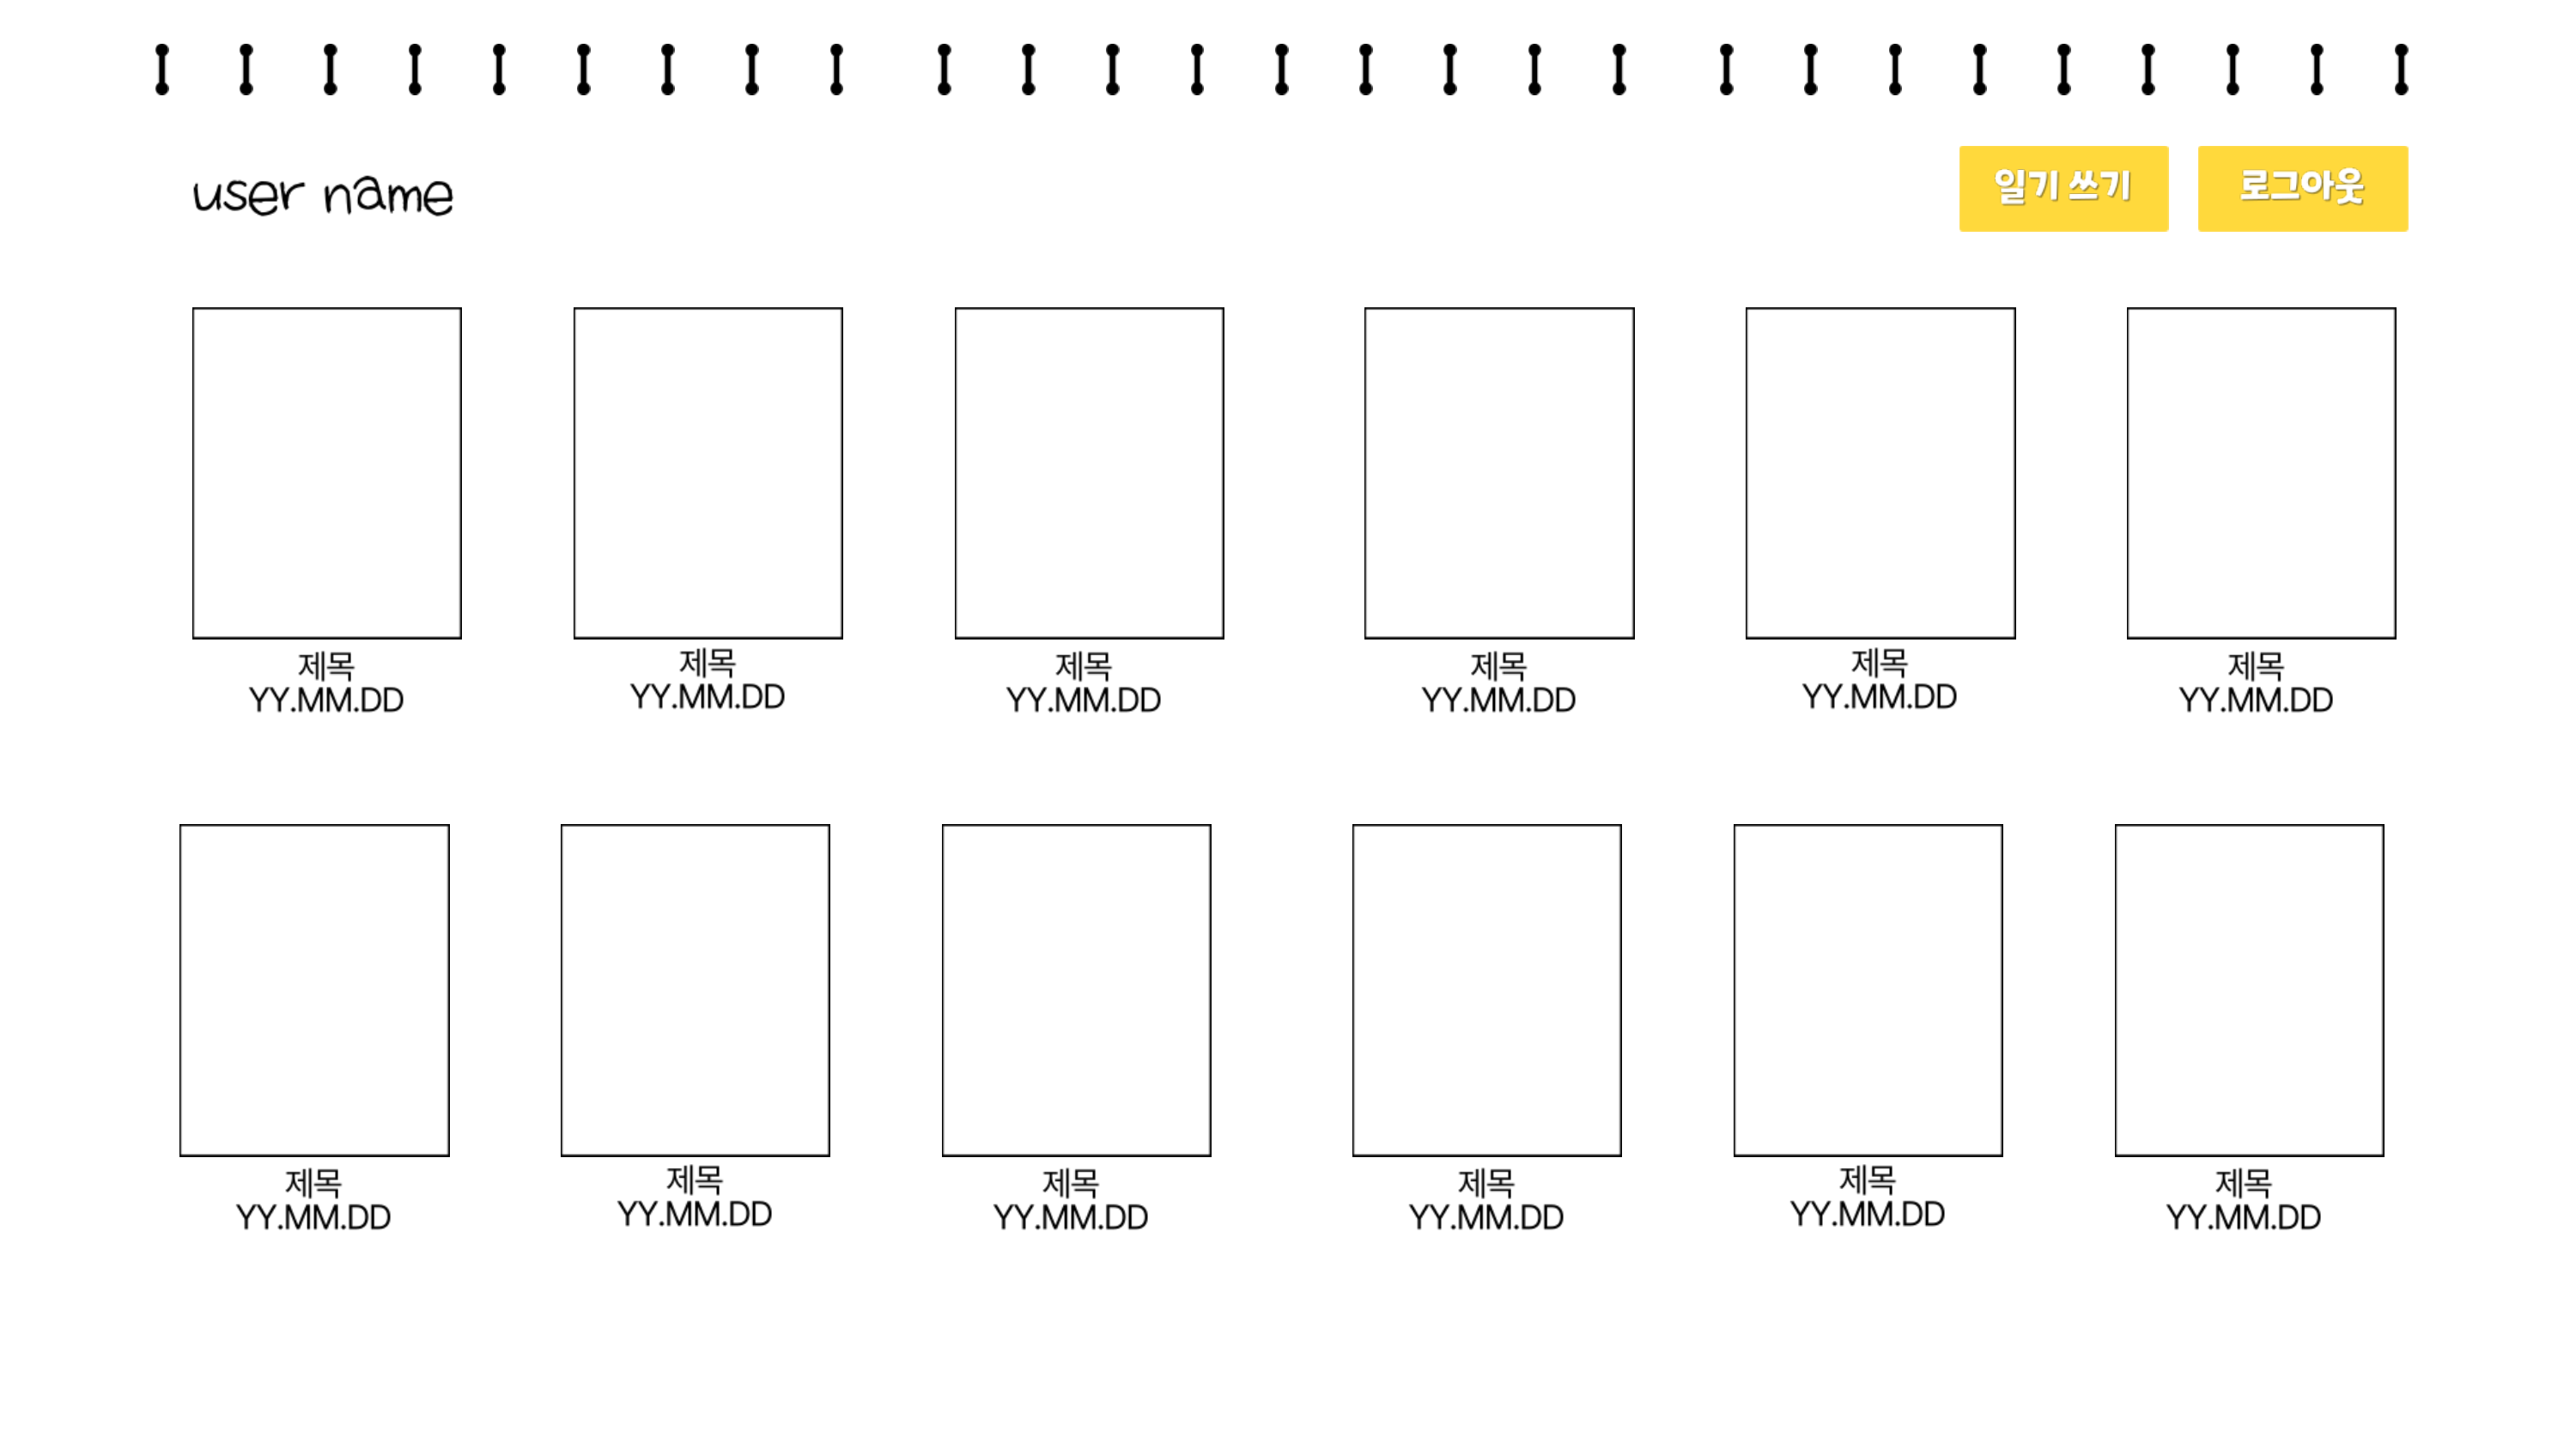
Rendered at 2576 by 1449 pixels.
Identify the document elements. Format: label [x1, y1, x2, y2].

text_box [938, 44, 1626, 95]
text_box [155, 44, 844, 95]
text_box [2198, 145, 2409, 232]
picture [143, 113, 491, 252]
picture [2128, 1155, 2336, 1246]
text_box [192, 306, 462, 640]
text_box [179, 824, 450, 1157]
picture [579, 1151, 787, 1243]
text_box [942, 824, 1212, 1157]
text_box [1734, 824, 2003, 1157]
picture [1965, 156, 2148, 222]
picture [1764, 634, 1972, 726]
text_box [2114, 824, 2385, 1157]
picture [592, 634, 799, 726]
picture [955, 1155, 1163, 1246]
text_box [561, 824, 831, 1157]
picture [1752, 1151, 1959, 1243]
text_box [2127, 306, 2397, 640]
picture [2140, 637, 2348, 730]
text_box [1720, 44, 2409, 95]
text_box [954, 306, 1224, 640]
picture [2204, 156, 2384, 222]
text_box [1959, 145, 2169, 232]
picture [968, 637, 1176, 730]
picture [210, 637, 418, 730]
text_box [573, 306, 843, 640]
text_box [1352, 824, 1622, 1157]
text_box [1364, 306, 1635, 640]
picture [197, 1155, 406, 1246]
picture [1382, 637, 1591, 730]
picture [1370, 1155, 1578, 1246]
text_box [1746, 306, 2016, 640]
